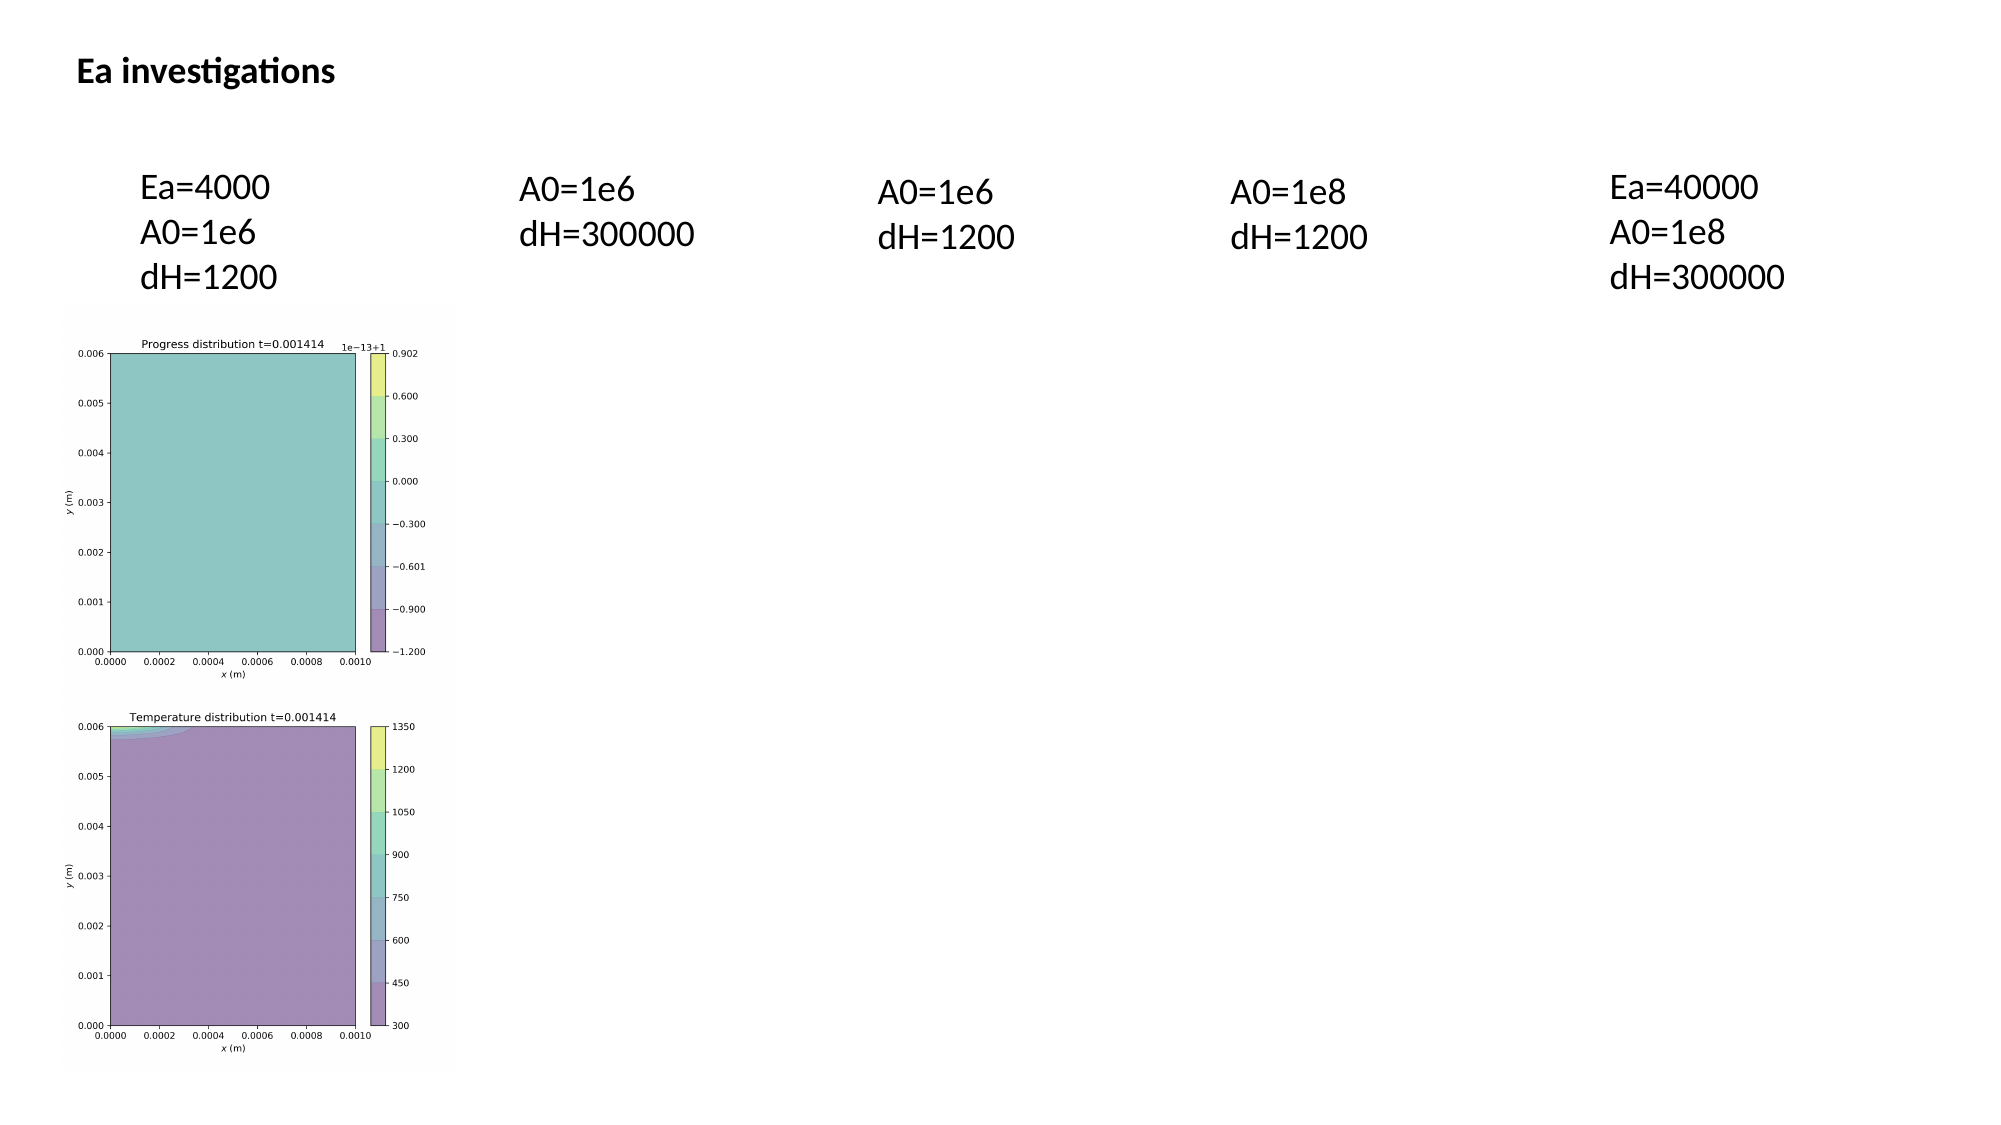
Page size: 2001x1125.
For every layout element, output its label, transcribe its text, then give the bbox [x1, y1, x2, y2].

text_box A0=1e6 dH=1200 [862, 159, 1116, 265]
picture [61, 306, 456, 1075]
text_box A0=1e6 dH=300000 [504, 156, 758, 262]
text_box A0=1e8 dH=1200 [1215, 159, 1469, 265]
text_box Ea=4000 A0=1e6 dH=1200 [125, 154, 379, 305]
text_box Ea=40000 A0=1e8 dH=300000 [1594, 154, 1849, 305]
text_box Ea investigations [61, 38, 419, 98]
